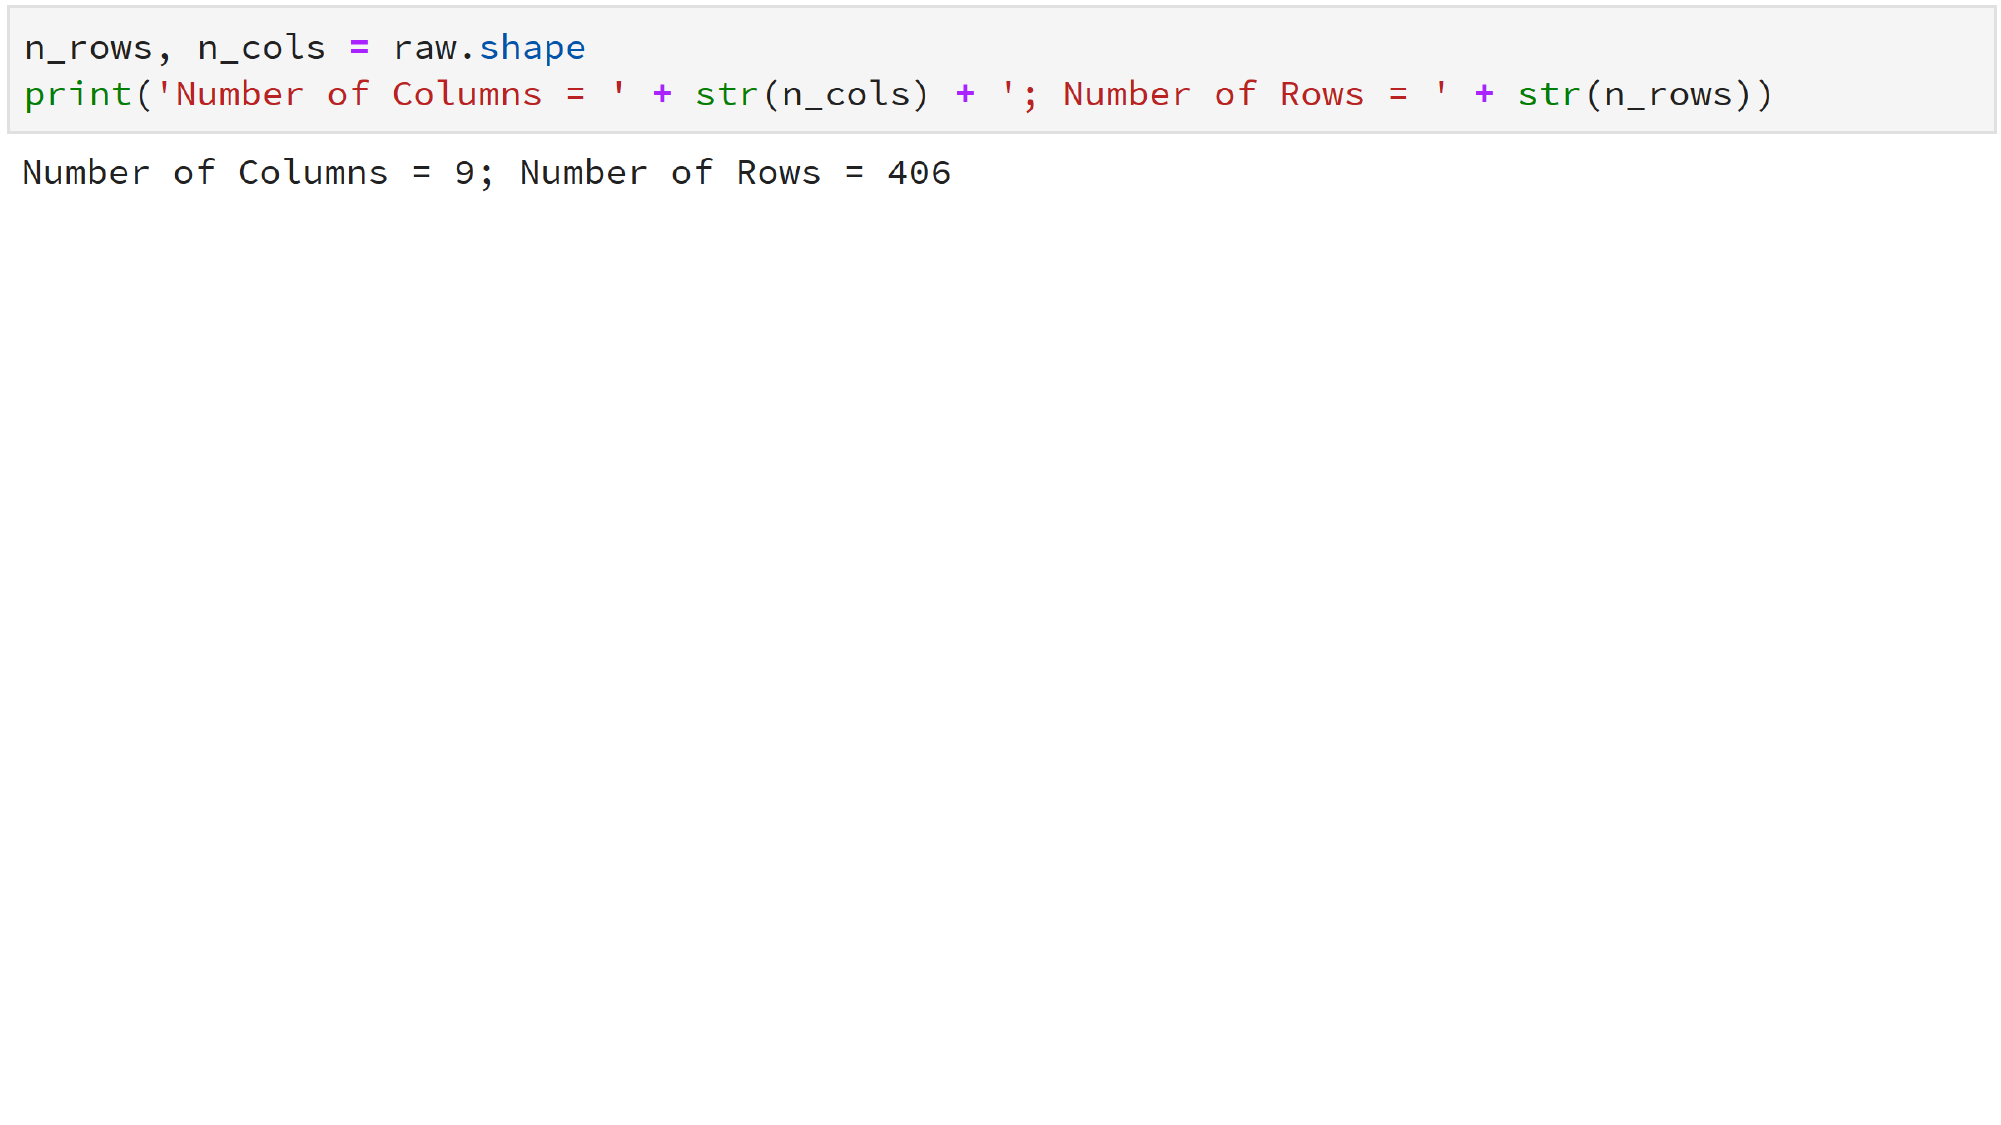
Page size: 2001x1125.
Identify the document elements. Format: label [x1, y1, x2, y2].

picture [1, 0, 2001, 214]
